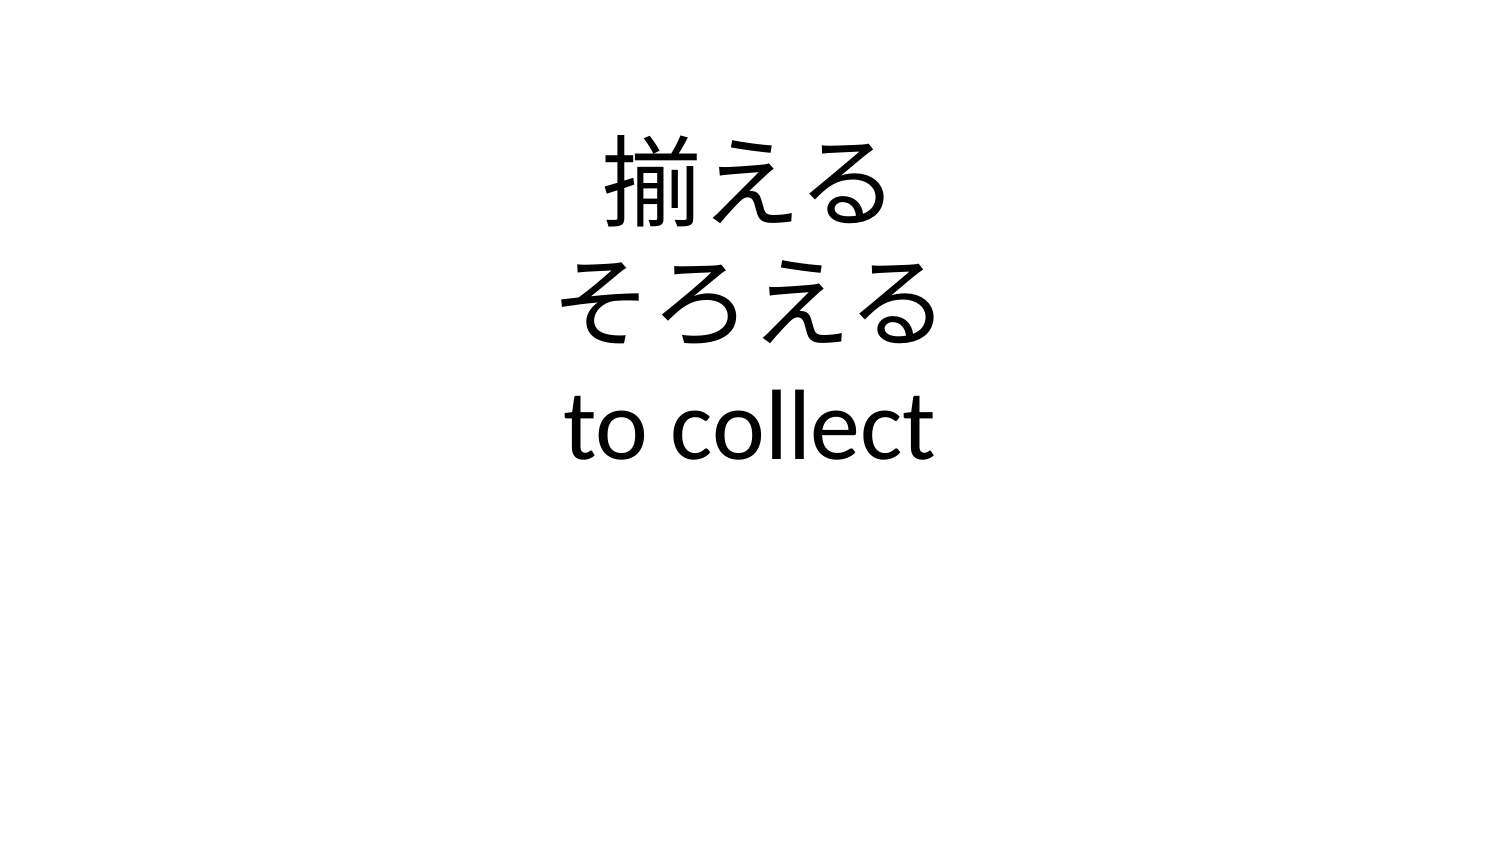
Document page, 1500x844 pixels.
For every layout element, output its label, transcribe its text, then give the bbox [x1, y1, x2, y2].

text_box 揃える そろえる to collect [0, 149, 1500, 450]
